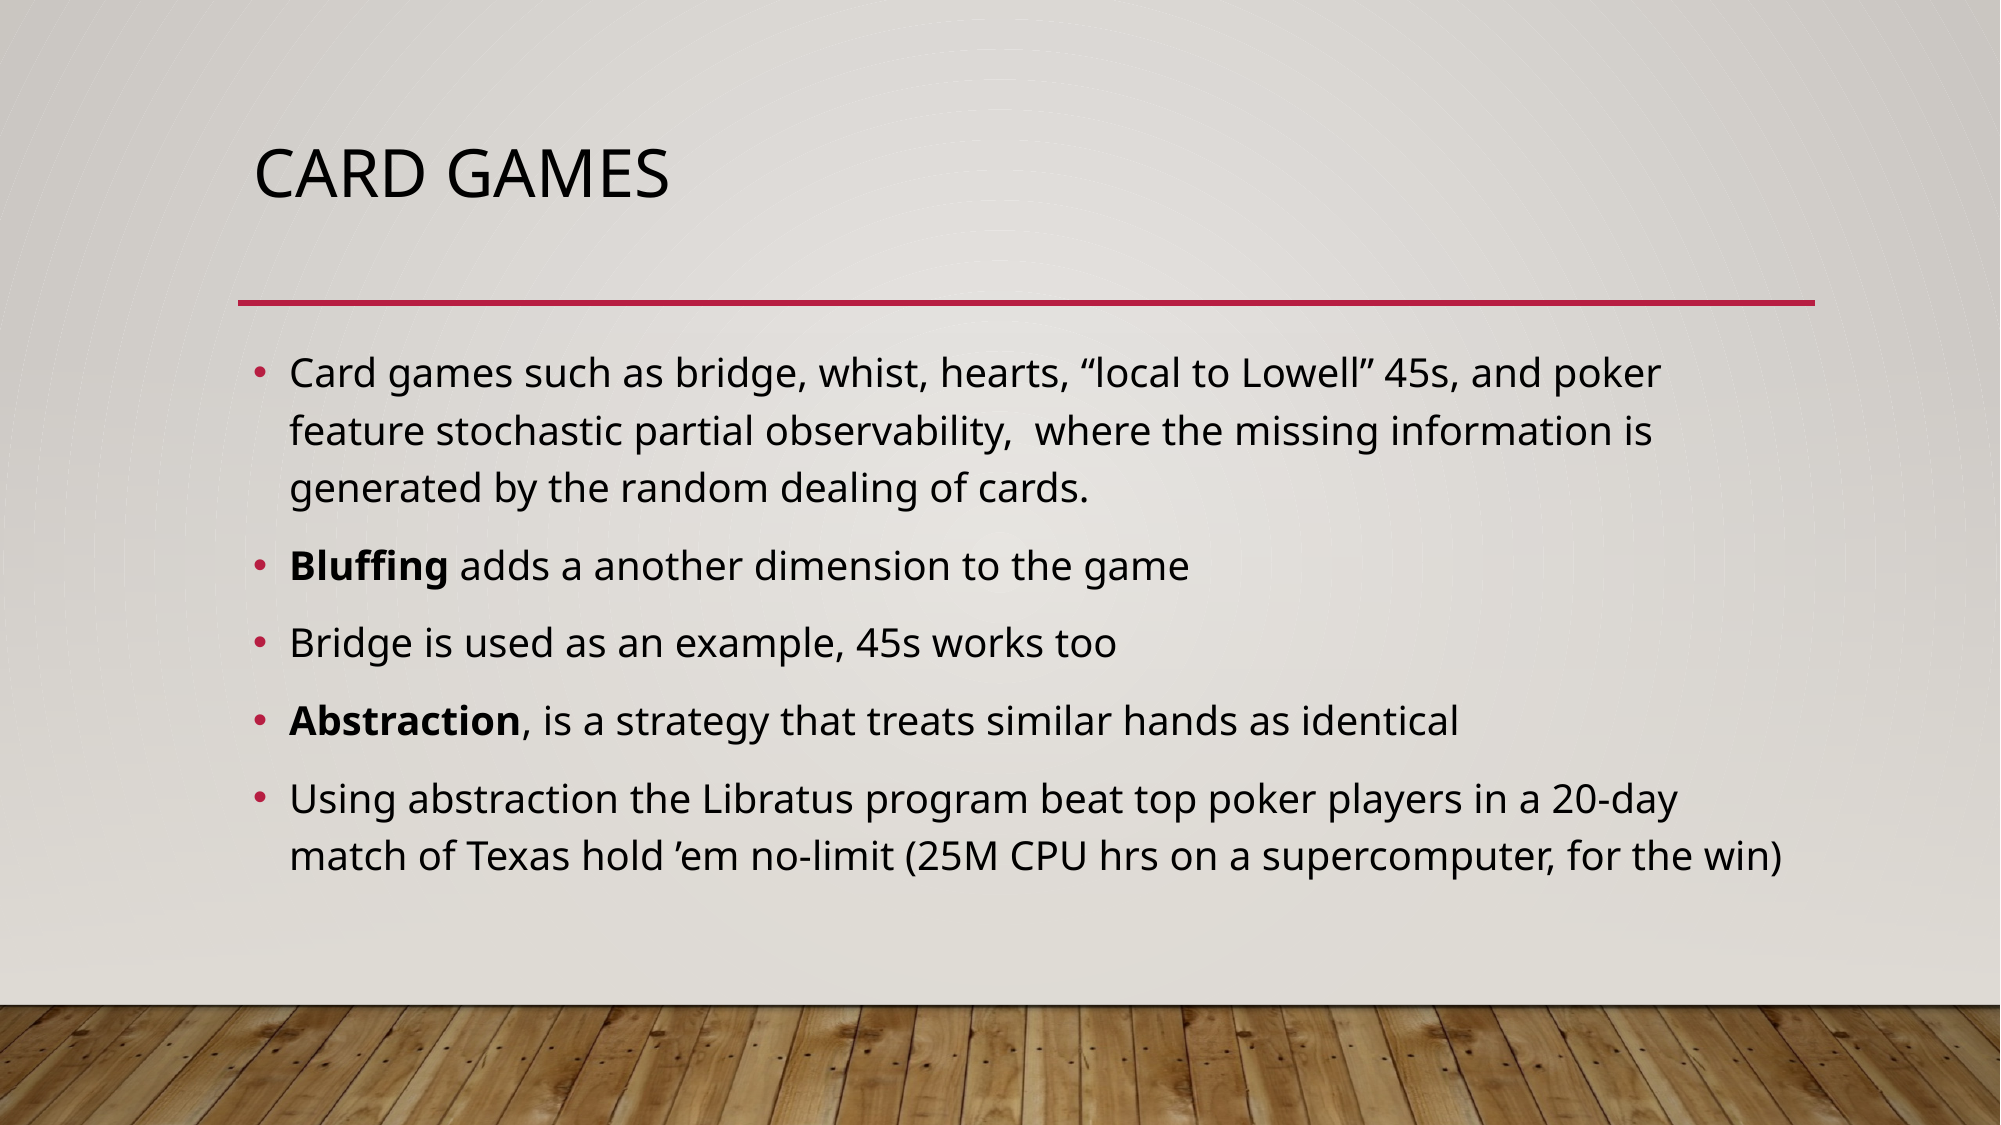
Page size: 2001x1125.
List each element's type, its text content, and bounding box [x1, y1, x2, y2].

title Card games [238, 131, 1814, 305]
picture [0, 1005, 2000, 1125]
list Card games such as bridge, whist, hearts, “local to Lowell” 45s, and poker feature stochastic partial observability, where the missing information is generated by the random dealing of cards. Bluffing adds a another dimension to the game Bridge is used as an example, 45s works too Abstraction, is a strategy that treats similar hands as identical Using abstraction the Libratus program beat top poker players in a 20-day match of Texas hold ’em no-limit (25M CPU hrs on a supercomputer, for the win) [238, 330, 1814, 897]
